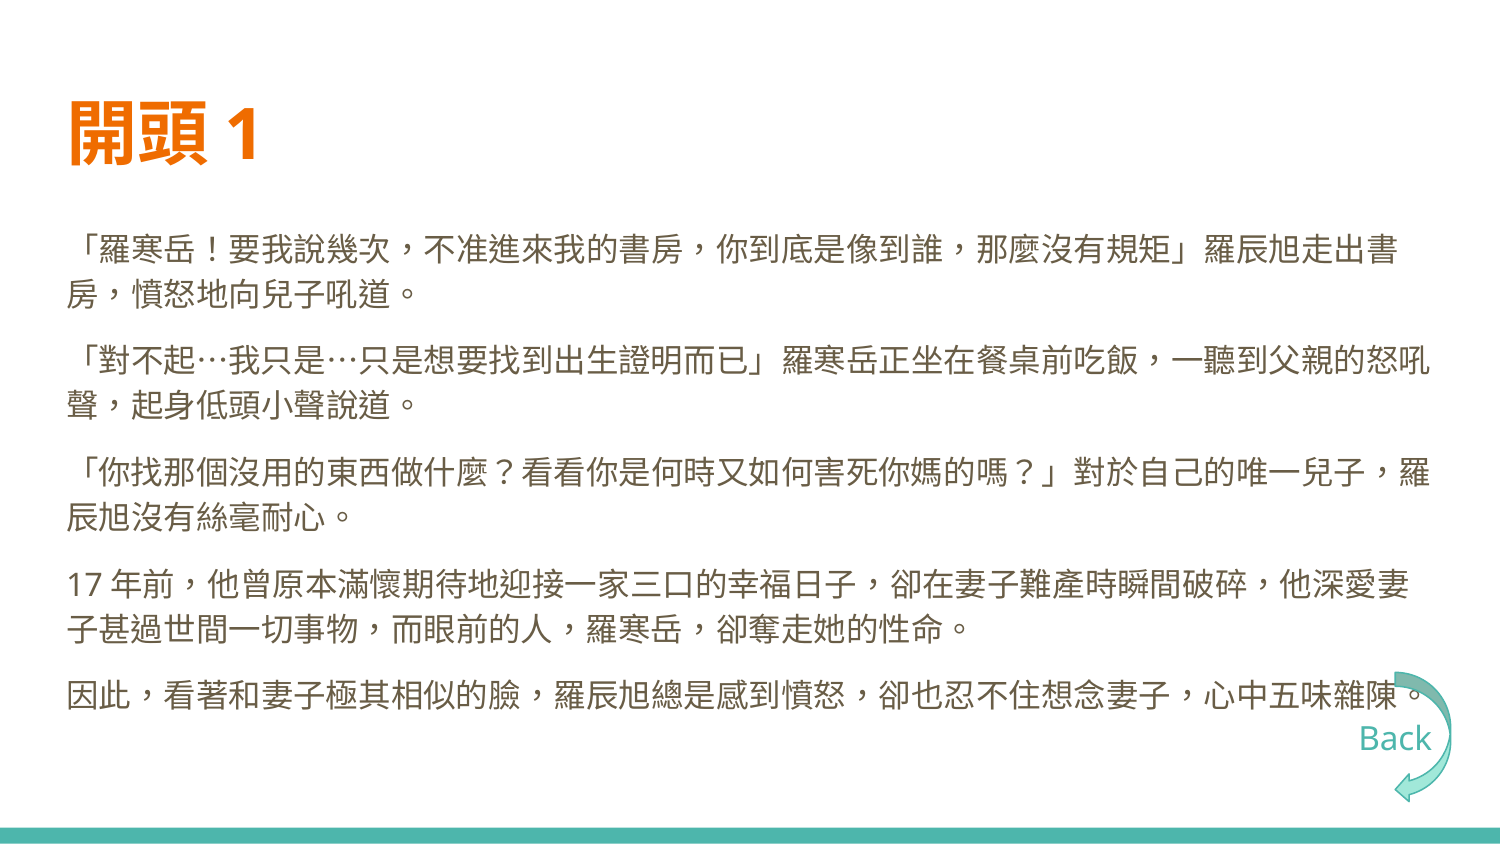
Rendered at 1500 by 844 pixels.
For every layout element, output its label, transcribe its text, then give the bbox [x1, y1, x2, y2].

text_box Back [1343, 702, 1449, 773]
list 「羅寒岳！要我說幾次，不准進來我的書房，你到底是像到誰，那麼沒有規矩」羅辰旭走出書房，憤怒地向兒子吼道。 「對不起…我只是…只是想要找到出生證明而已」羅寒岳正坐在餐桌前吃飯，一聽到父親的怒吼聲，起身低頭小聲說道。 「你找那個沒用的東西做什麼？看看你是何時又如何害死你媽的嗎？」對於自己的唯一兒子，羅辰旭沒有絲毫耐心。 17年前，他曾原本滿懷期待地迎接一家三口的幸福日子，卻在妻子難產時瞬間破碎，他深愛妻子甚過世間一切事物，而眼前的人，羅寒岳，卻奪走她的性命。 因此，看著和妻子極其相似的臉，羅辰旭總是感到憤怒，卻也忍不住想念妻子，心中五味雜陳。 [51, 207, 1449, 750]
text_box [1395, 773, 1441, 802]
title 開頭1 [51, 72, 1449, 189]
